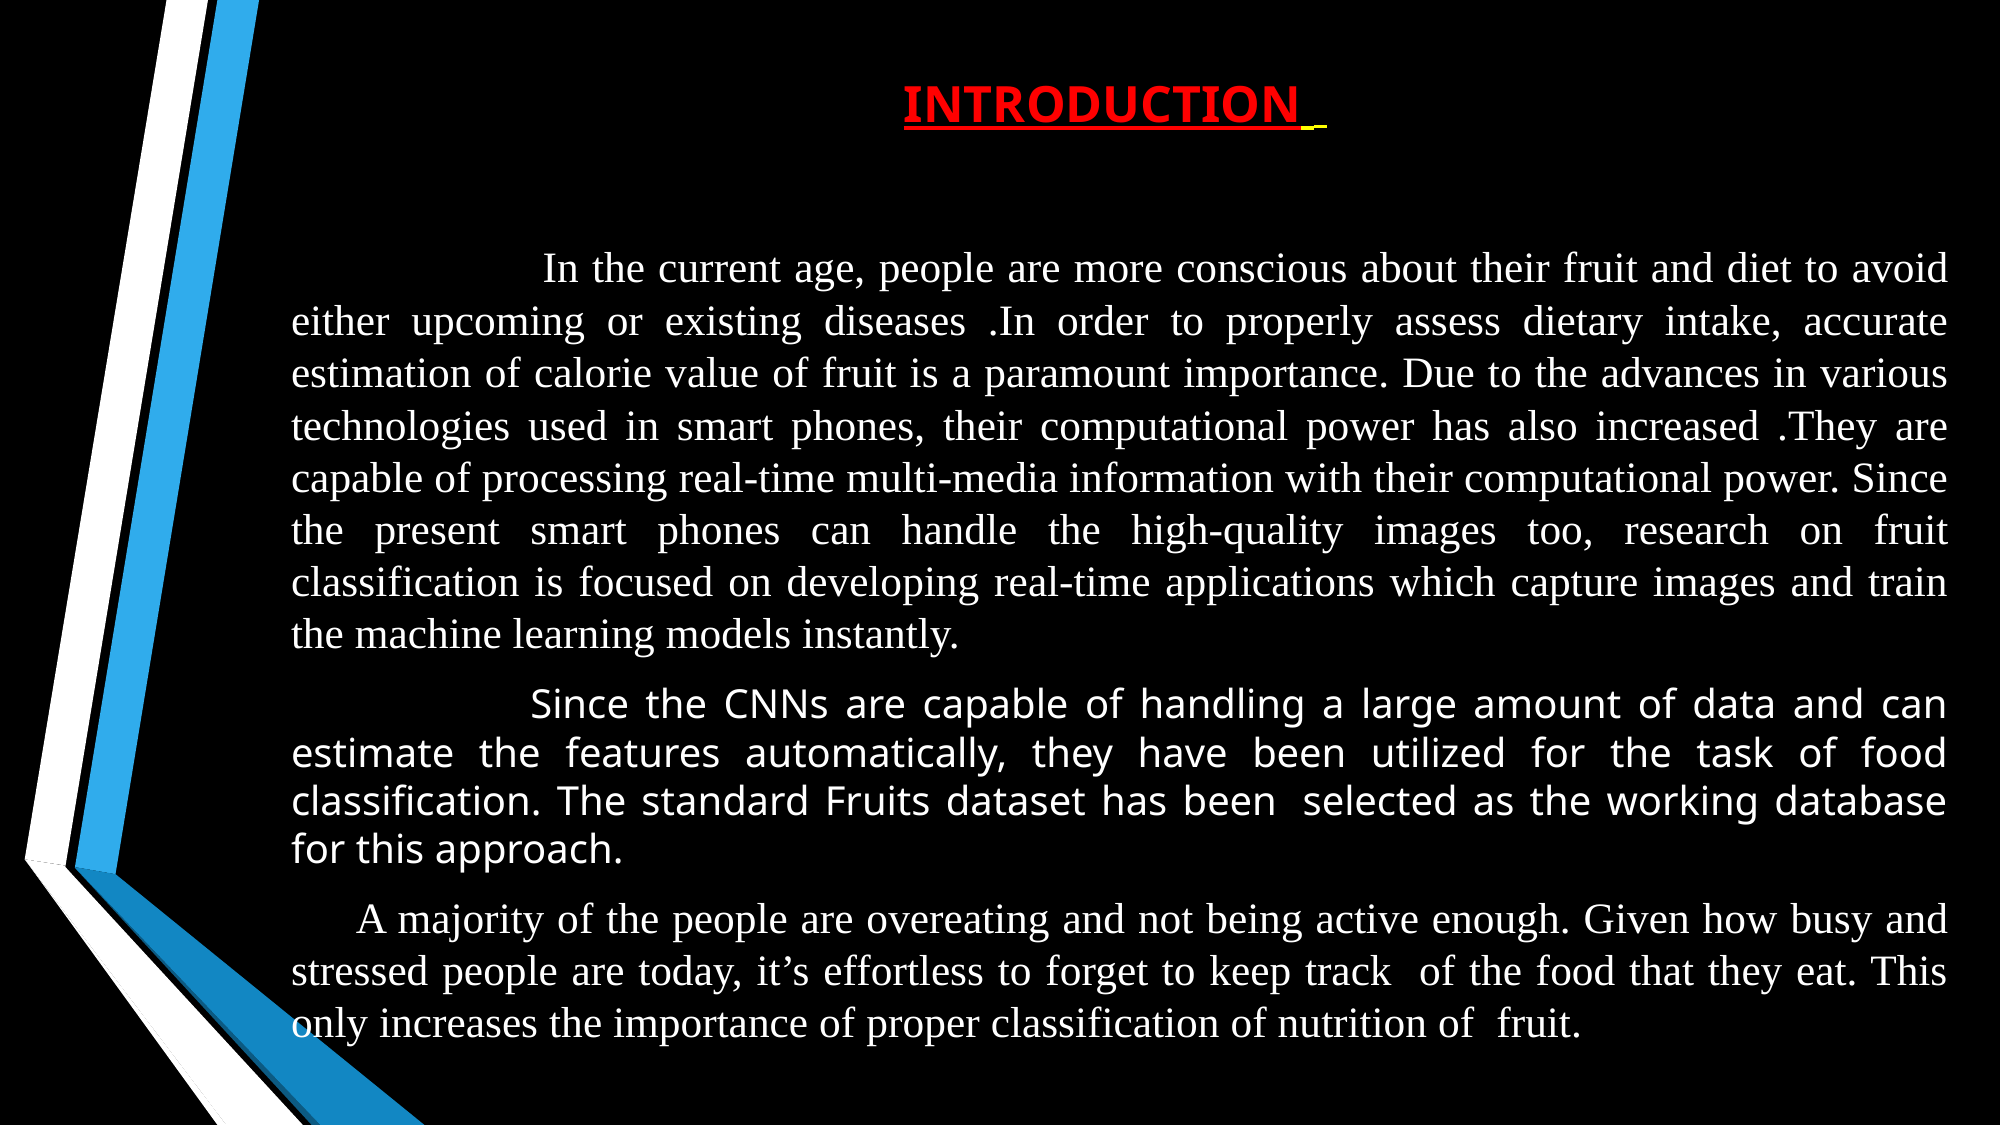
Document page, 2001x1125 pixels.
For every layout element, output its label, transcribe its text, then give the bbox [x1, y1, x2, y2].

list INTRODUCTION In the current age, people are more conscious about their fruit and diet to avoid either upcoming or existing diseases .In order to properly assess dietary intake, accurate estimation of calorie value of fruit is a paramount importance. Due to the advances in various technologies used in smart phones, their computational power has also increased .They are capable of processing real-time multi-media information with their computational power. Since the present smart phones can handle the high-quality images too, research on fruit classification is focused on developing real-time applications which capture images and train the machine learning models instantly. Since the CNNs are capable of handling a large amount of data and can estimate the features automatically, they have been utilized for the task of food classification. The standard Fruits dataset has been selected as the working database for this approach. A majority of the people are overeating and not being active enough. Given how busy and stressed people are today, it’s effortless to forget to keep track of the food that they eat. This only increases the importance of proper classification of nutrition of fruit. [276, 0, 1965, 1060]
